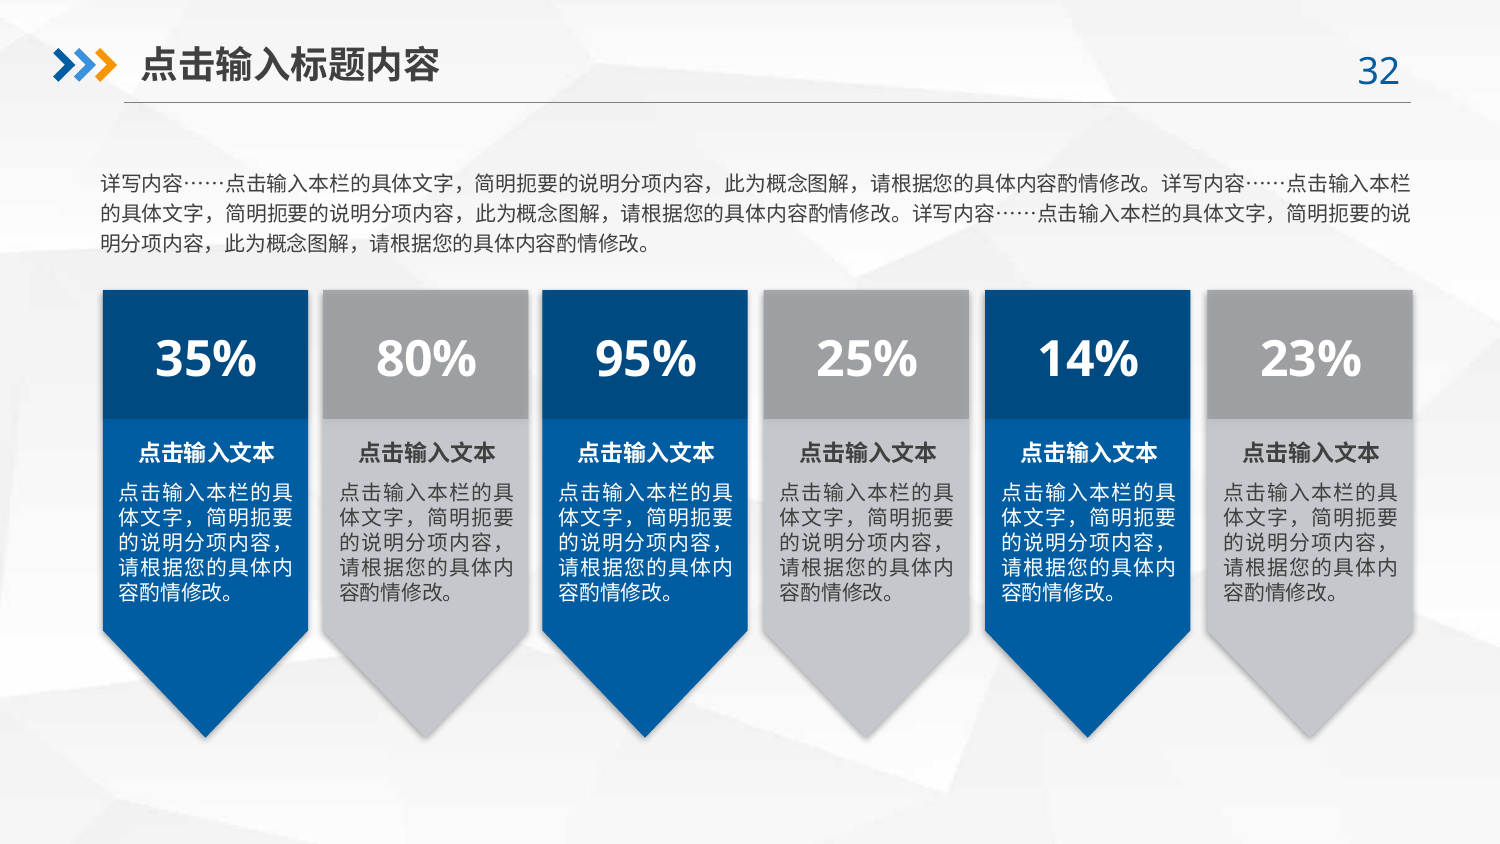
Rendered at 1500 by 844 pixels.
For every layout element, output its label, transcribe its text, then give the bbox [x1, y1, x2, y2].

text_box [322, 425, 530, 739]
text_box [102, 425, 309, 739]
text_box 80% [345, 323, 509, 393]
text_box [1207, 289, 1413, 420]
text_box [762, 425, 970, 739]
text_box 23% [1229, 323, 1393, 393]
text_box 点击输入文本 [1234, 436, 1390, 476]
text_box [322, 289, 529, 420]
text_box 点击输入本栏的具体文字，简明扼要的说明分项内容，请根据您的具体内容酌情修改。 [113, 476, 300, 579]
text_box [541, 425, 749, 739]
text_box 点击输入本栏的具体文字，简明扼要的说明分项内容，请根据您的具体内容酌情修改。 [552, 476, 739, 579]
picture [0, 0, 1500, 844]
text_box 点击输入标题内容 [140, 32, 491, 95]
text_box 点击输入本栏的具体文字，简明扼要的说明分项内容，请根据您的具体内容酌情修改。 [1217, 476, 1404, 579]
text_box 95% [564, 323, 728, 393]
text_box 点击输入文本 [569, 436, 725, 476]
text_box 14% [1007, 323, 1171, 393]
text_box 点击输入本栏的具体文字，简明扼要的说明分项内容，请根据您的具体内容酌情修改。 [774, 476, 960, 579]
text_box [984, 426, 1192, 739]
text_box 详写内容……点击输入本栏的具体文字，简明扼要的说明分项内容，此为概念图解，请根据您的具体内容酌情修改。详写内容……点击输入本栏的具体文字，简明扼要的说明分项内容，此为概念图解，请根据您的具体内容酌情修改。详写内容……点击输入本栏的具体文字，简明扼要的说明分项内容，此为概念图解，请根据您的具体内容酌情修改。 [94, 162, 1418, 269]
text_box [102, 289, 309, 420]
text_box [984, 289, 1191, 420]
text_box 点击输入本栏的具体文字，简明扼要的说明分项内容，请根据您的具体内容酌情修改。 [995, 476, 1182, 579]
text_box [1206, 425, 1414, 739]
text_box [542, 289, 748, 420]
text_box 点击输入文本 [1011, 436, 1168, 476]
text_box 点击输入文本 [790, 436, 946, 476]
text_box [763, 289, 970, 420]
text_box 35% [125, 323, 289, 393]
text_box 点击输入文本 [129, 436, 285, 476]
text_box 25% [786, 323, 949, 393]
text_box 点击输入本栏的具体文字，简明扼要的说明分项内容，请根据您的具体内容酌情修改。 [333, 476, 520, 579]
text_box 点击输入文本 [349, 436, 506, 476]
